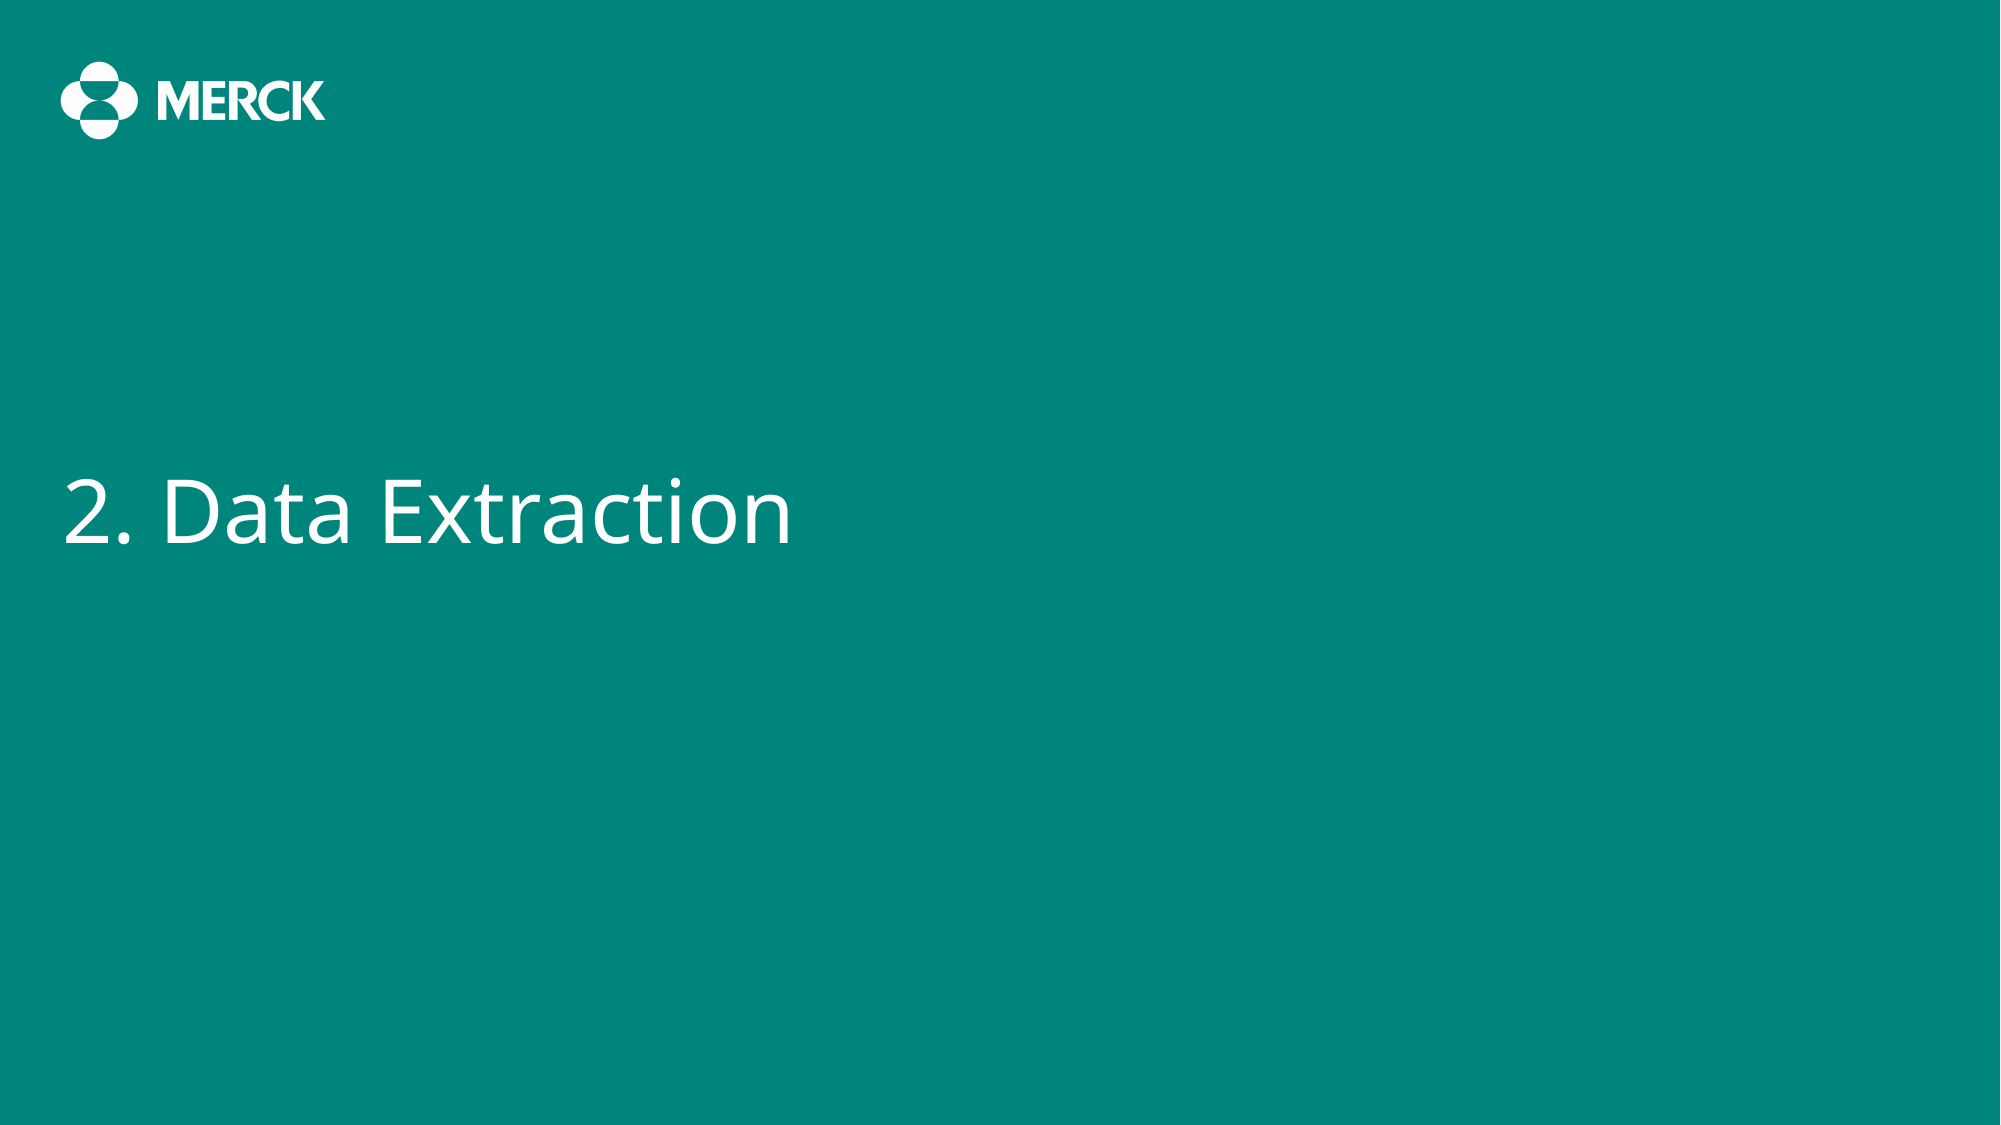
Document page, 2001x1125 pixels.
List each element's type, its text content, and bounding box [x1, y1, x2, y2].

title 2. Data Extraction [62, 201, 1939, 563]
picture [22, 23, 364, 178]
